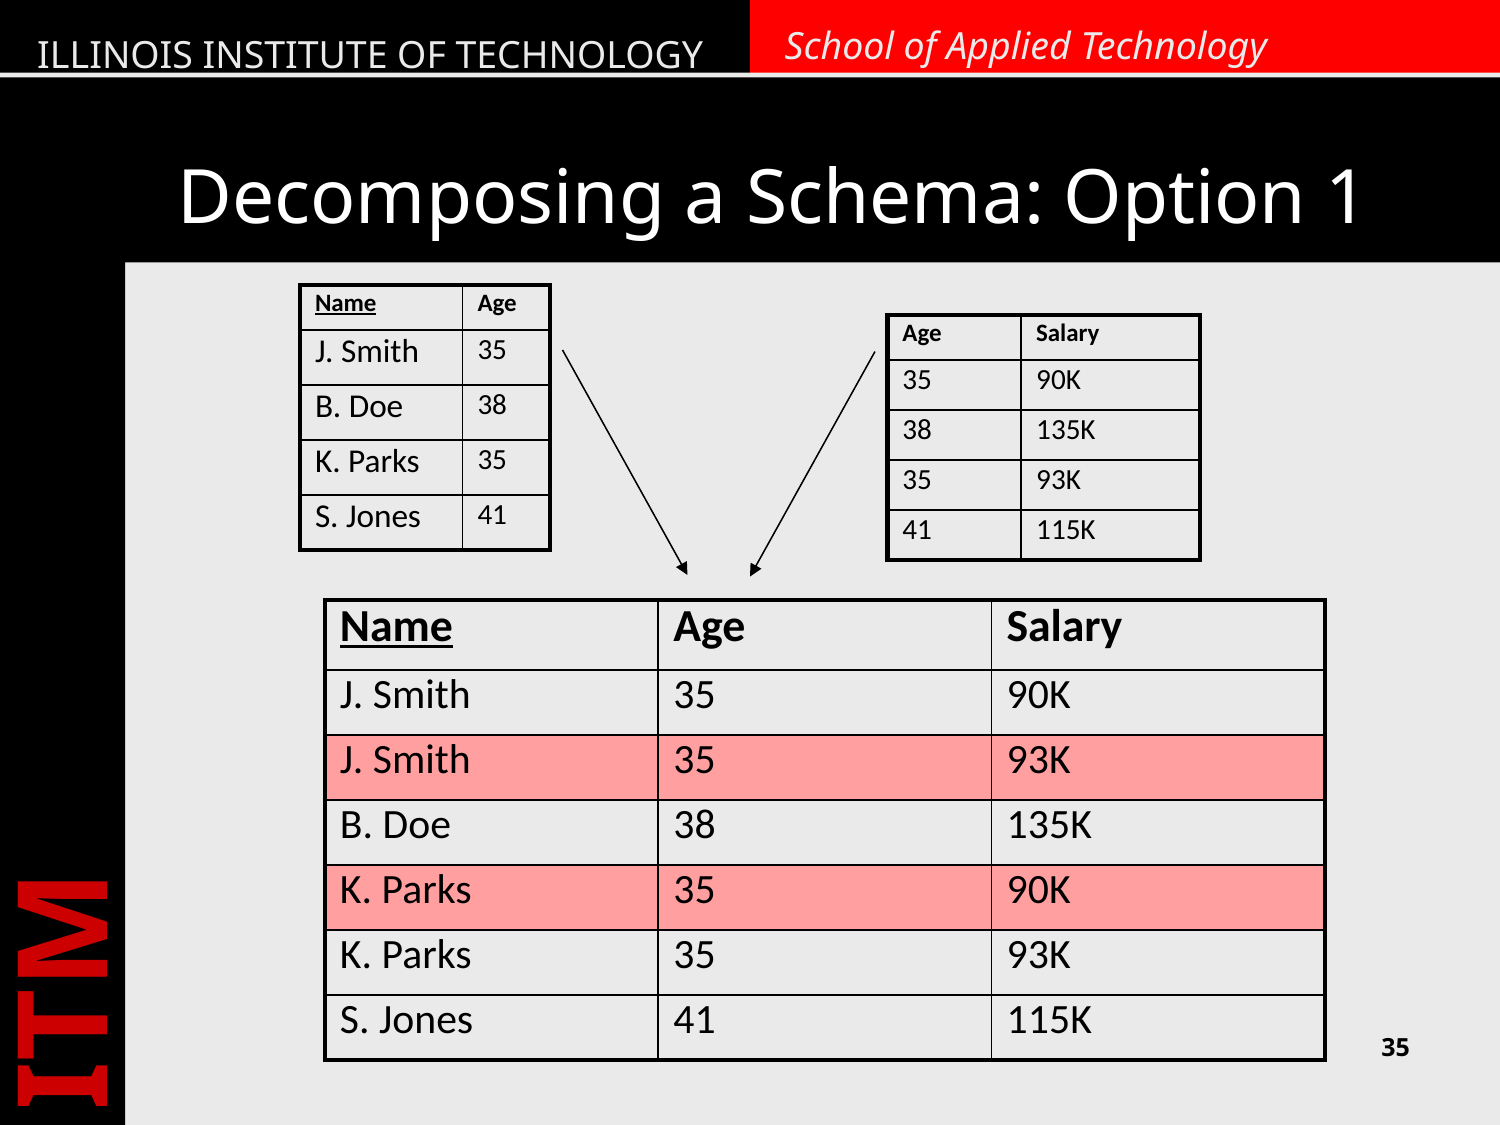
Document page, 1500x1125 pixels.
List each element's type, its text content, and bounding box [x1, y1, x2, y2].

table_header Salary [992, 602, 1323, 669]
table_cell 115K [1022, 511, 1198, 558]
table_cell 35 [890, 461, 1020, 509]
table_cell J. Smith [302, 331, 462, 384]
table_cell 35 [463, 331, 548, 384]
table_header Name [327, 602, 657, 669]
table_cell 35 [659, 736, 991, 799]
table_cell 35 [659, 866, 991, 929]
table_cell 41 [890, 511, 1020, 558]
table_cell 90K [1022, 361, 1198, 409]
table_cell 35 [659, 931, 991, 994]
slide_number 35 [1074, 1024, 1426, 1103]
table_cell K. Parks [327, 866, 657, 929]
table_cell S. Jones [302, 496, 462, 548]
table_cell 93K [992, 736, 1323, 799]
table_cell 93K [992, 931, 1323, 994]
table_cell 93K [1022, 461, 1198, 509]
table_cell 35 [659, 671, 991, 734]
table_cell K. Parks [327, 931, 657, 994]
table_cell 35 [890, 361, 1020, 409]
table_cell 90K [992, 671, 1323, 734]
table_header Salary [1022, 317, 1198, 359]
table_cell 41 [463, 496, 548, 548]
table_cell B. Doe [327, 801, 657, 864]
table_cell 41 [659, 996, 991, 1058]
table_cell S. Jones [327, 996, 657, 1058]
table_cell 38 [463, 386, 548, 439]
table_cell J. Smith [327, 736, 657, 799]
text_box [750, 351, 876, 577]
table_cell 90K [992, 866, 1323, 929]
table_cell 135K [1022, 411, 1198, 459]
table_header Age [463, 287, 548, 329]
table_header Age [659, 602, 991, 669]
table_cell K. Parks [302, 441, 462, 494]
table_cell 135K [992, 801, 1323, 864]
table_cell 35 [463, 441, 548, 494]
table_cell 115K [992, 996, 1323, 1058]
table_header Age [890, 317, 1020, 359]
title Decomposing a Schema: Option 1 [162, 124, 1426, 263]
text_box [562, 349, 688, 575]
table_cell J. Smith [327, 671, 657, 734]
table_cell 38 [890, 411, 1020, 459]
table_header Name [302, 287, 462, 329]
table_cell 38 [659, 801, 991, 864]
table_cell B. Doe [302, 386, 462, 439]
